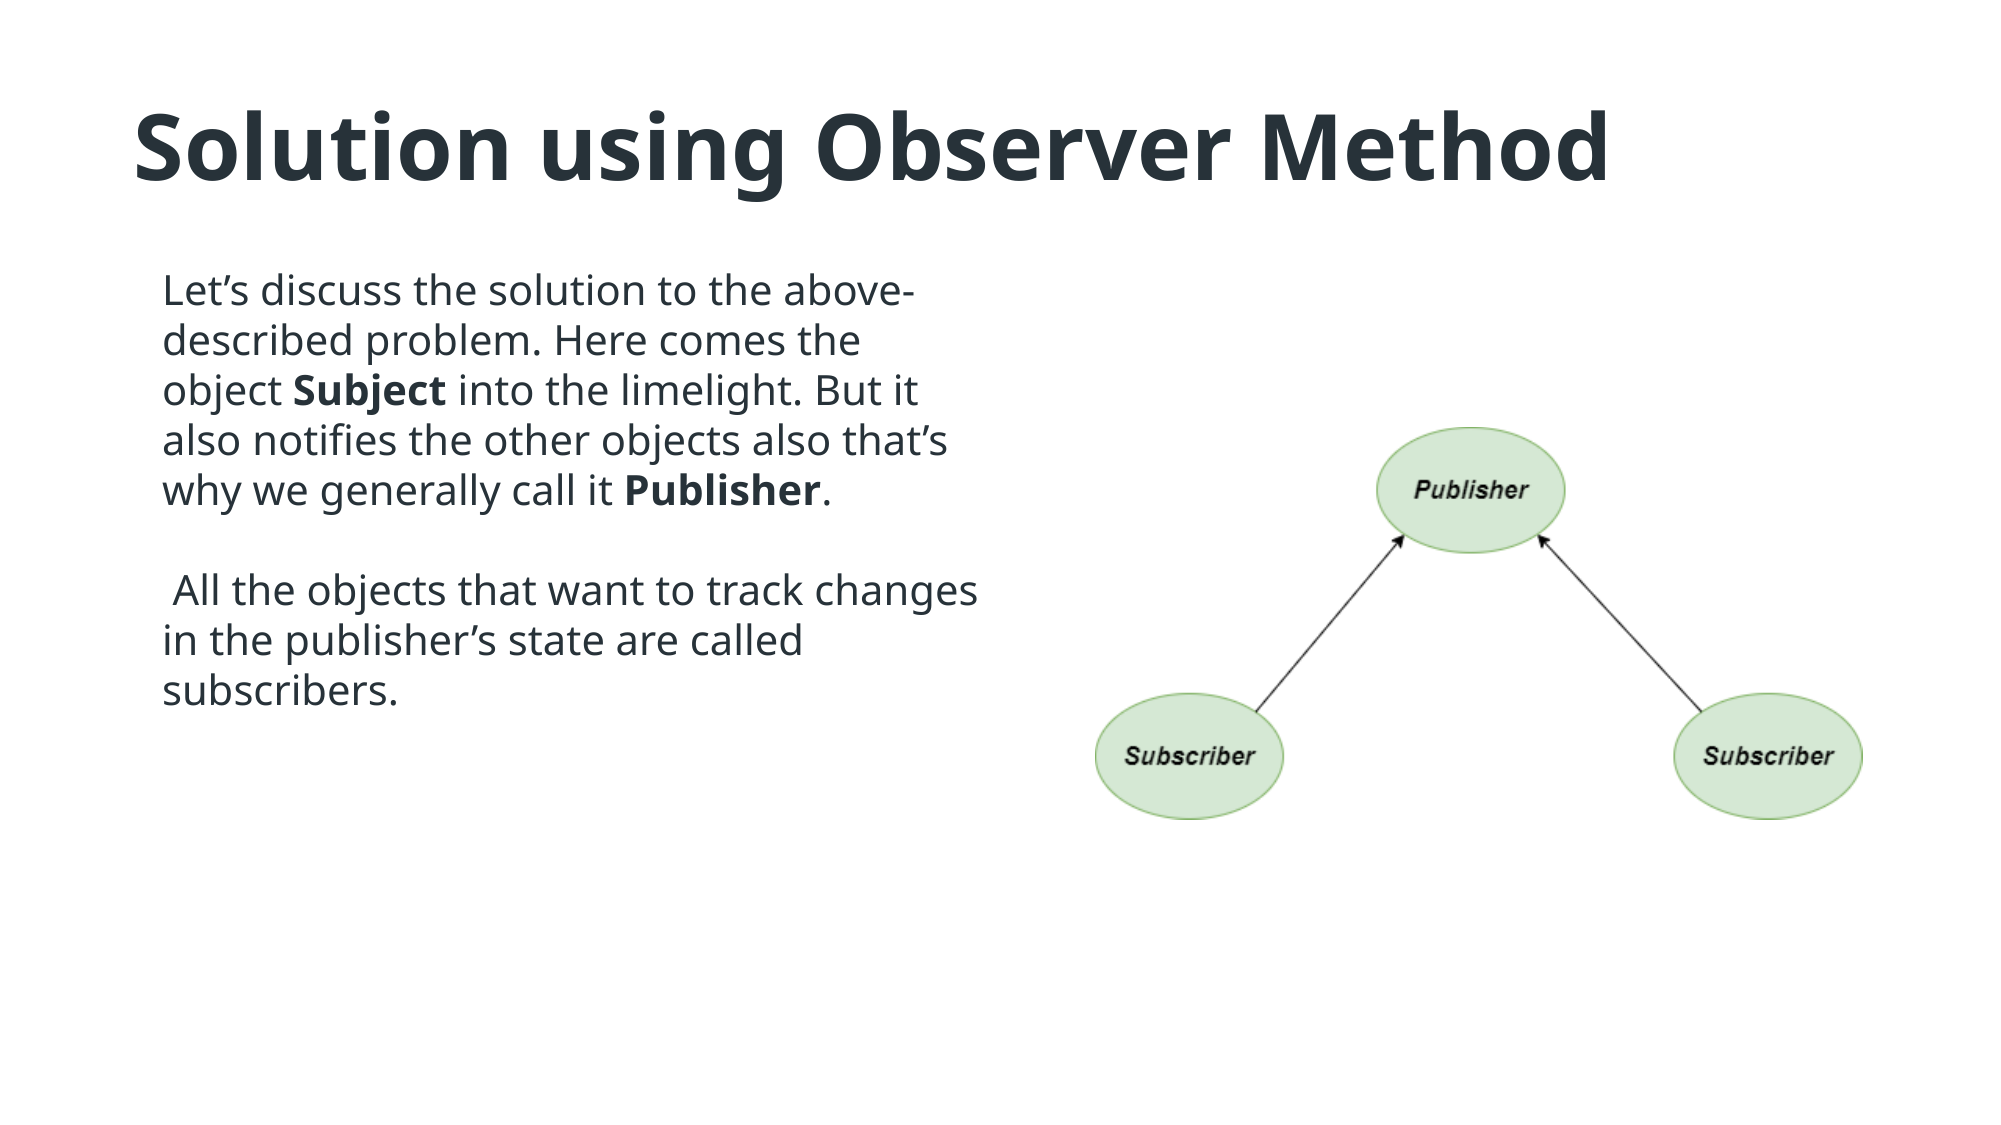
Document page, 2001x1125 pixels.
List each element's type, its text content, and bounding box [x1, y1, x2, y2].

text_box Let’s discuss the solution to the above-described problem. Here comes the object Subject into the limelight. But it also notifies the other objects also that’s why we generally call it Publisher. All the objects that want to track changes in the publisher’s state are called subscribers. [147, 256, 1014, 722]
title Solution using Observer Method [133, 90, 1867, 209]
picture [1095, 427, 1863, 820]
